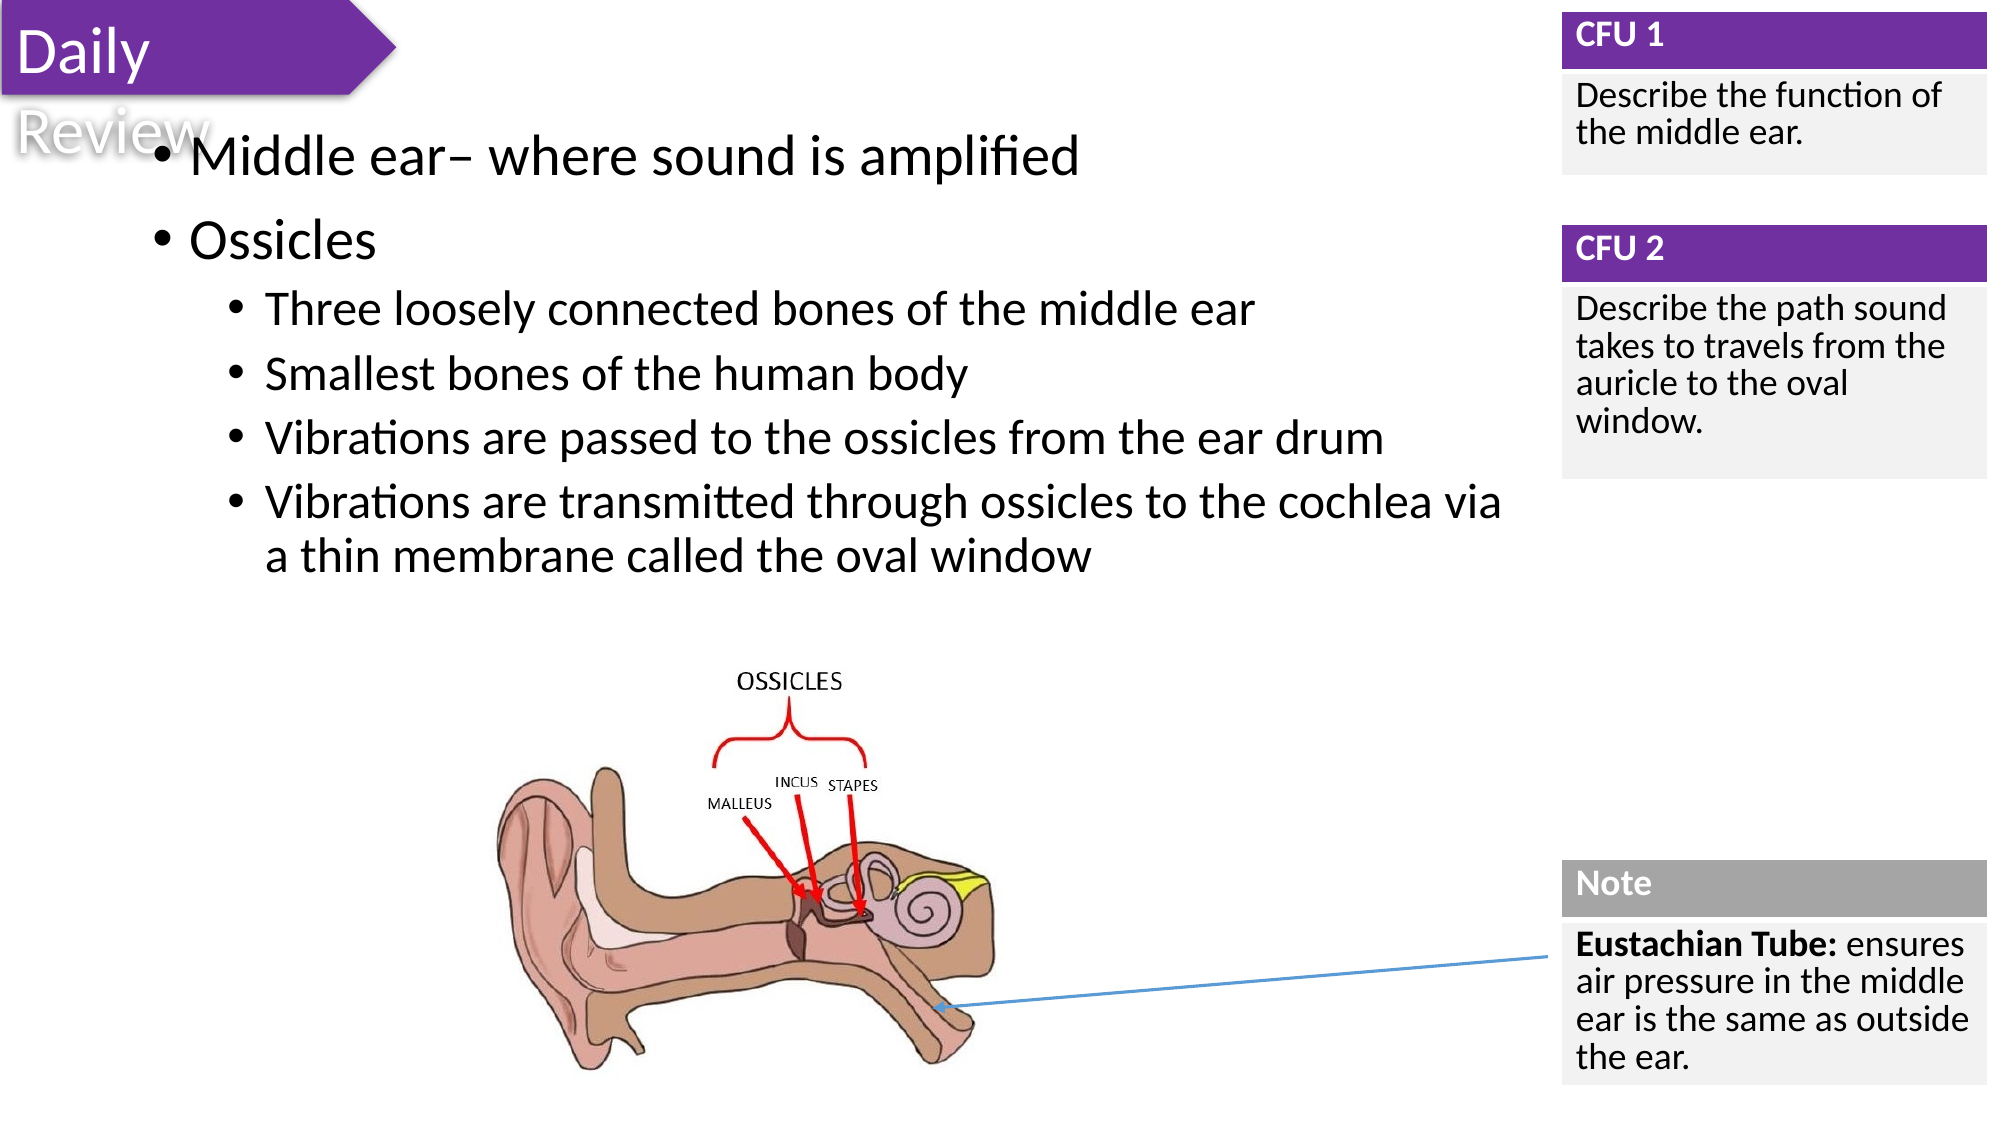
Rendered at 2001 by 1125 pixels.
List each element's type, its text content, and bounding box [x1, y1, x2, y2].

table_header Note [1562, 860, 1987, 917]
table_cell Describe the path sound takes to travels from the auricle to the oval window. [1562, 287, 1987, 479]
table_header CFU 1 [1562, 12, 1987, 69]
table_cell Eustachian Tube: ensures air pressure in the middle ear is the same as outside the ear. [1562, 923, 1987, 1085]
picture [473, 657, 1029, 1086]
table_header CFU 2 [1562, 225, 1987, 282]
text_box Daily Review [1, 0, 397, 95]
list Middle ear– where sound is amplified Ossicles Three loosely connected bones of the middle ear Smallest bones of the human body Vibrations are passed to the ossicles from the ear drum Vibrations are transmitted through ossicles to the cochlea via a thin membrane called the oval window [137, 118, 1542, 832]
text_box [932, 956, 1548, 1009]
table_cell Describe the function of the middle ear. [1562, 74, 1987, 175]
